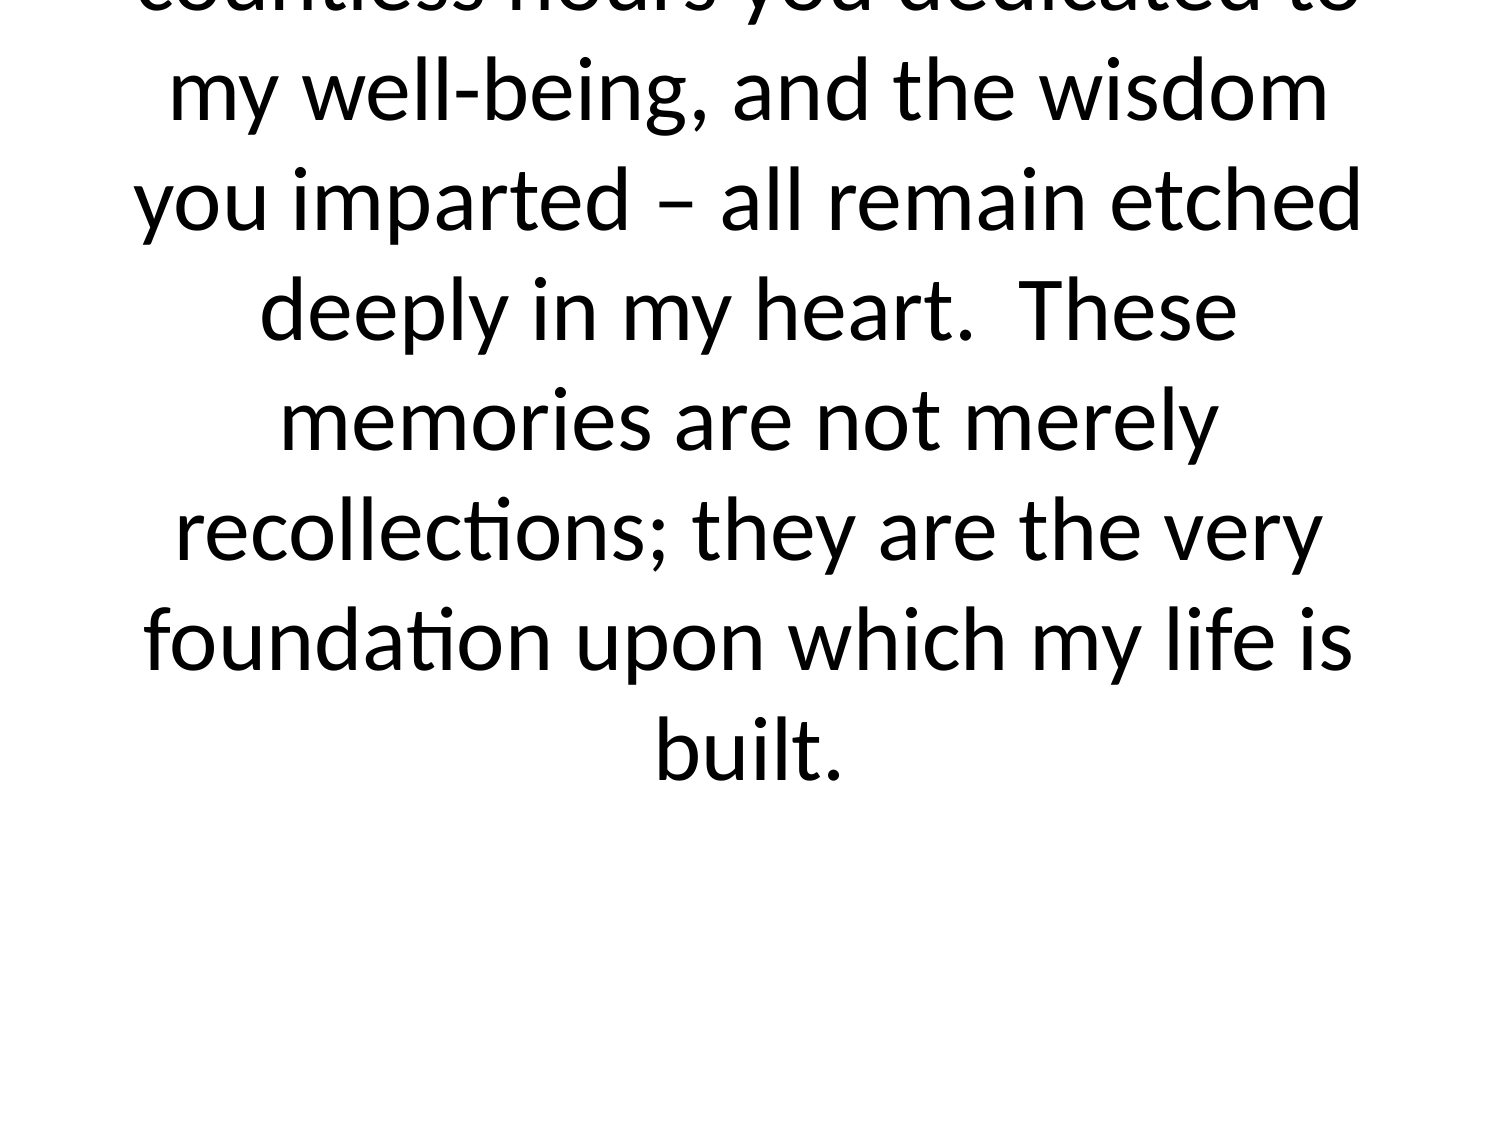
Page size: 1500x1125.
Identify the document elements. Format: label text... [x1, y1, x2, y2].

title Your boundless love and unwavering support have shaped me into the person I am today. The sacrifices you made, the countless hours you dedicated to my well-being, and the wisdom you imparted – all remain etched deeply in my heart. These memories are not merely recollections; they are the very foundation upon which my life is built. [75, 45, 1425, 233]
